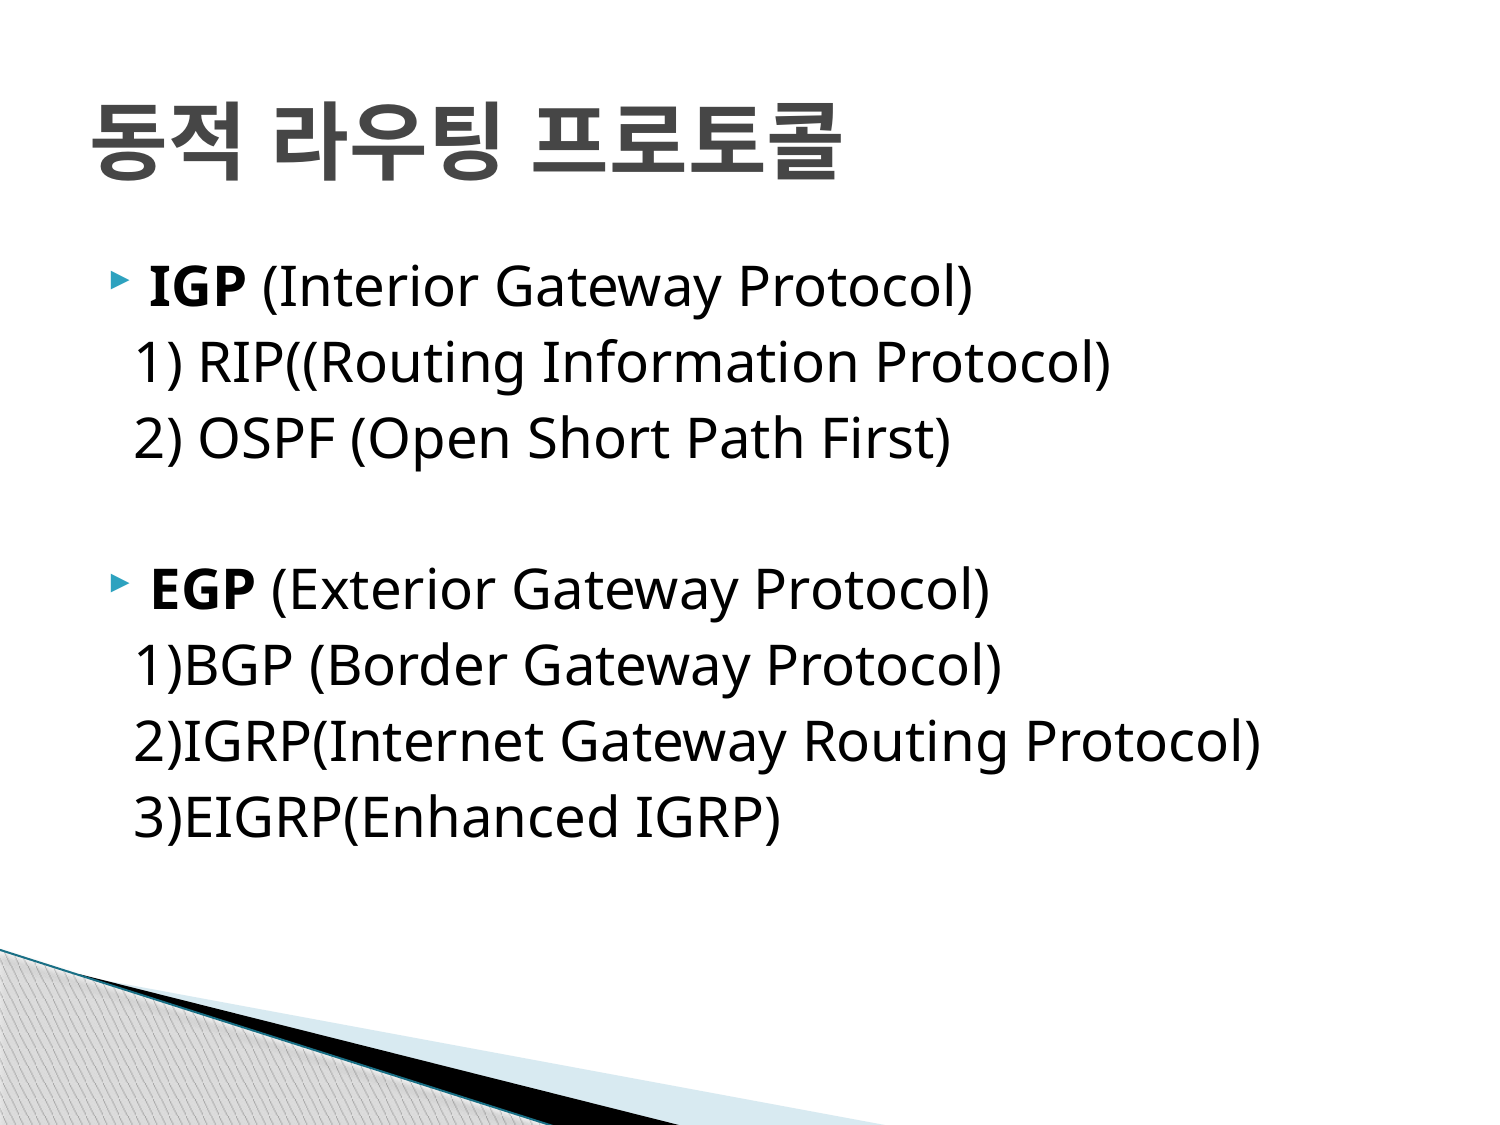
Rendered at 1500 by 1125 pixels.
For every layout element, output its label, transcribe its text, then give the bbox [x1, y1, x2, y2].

title 동적 라우팅 프로토콜 [75, 45, 1425, 233]
list IGP (Interior Gateway Protocol) 1) RIP((Routing Information Protocol) 2) OSPF (Open Short Path First) EGP (Exterior Gateway Protocol) 1)BGP (Border Gateway Protocol) 2)IGRP(Internet Gateway Routing Protocol) 3)EIGRP(Enhanced IGRP) [75, 243, 1425, 986]
